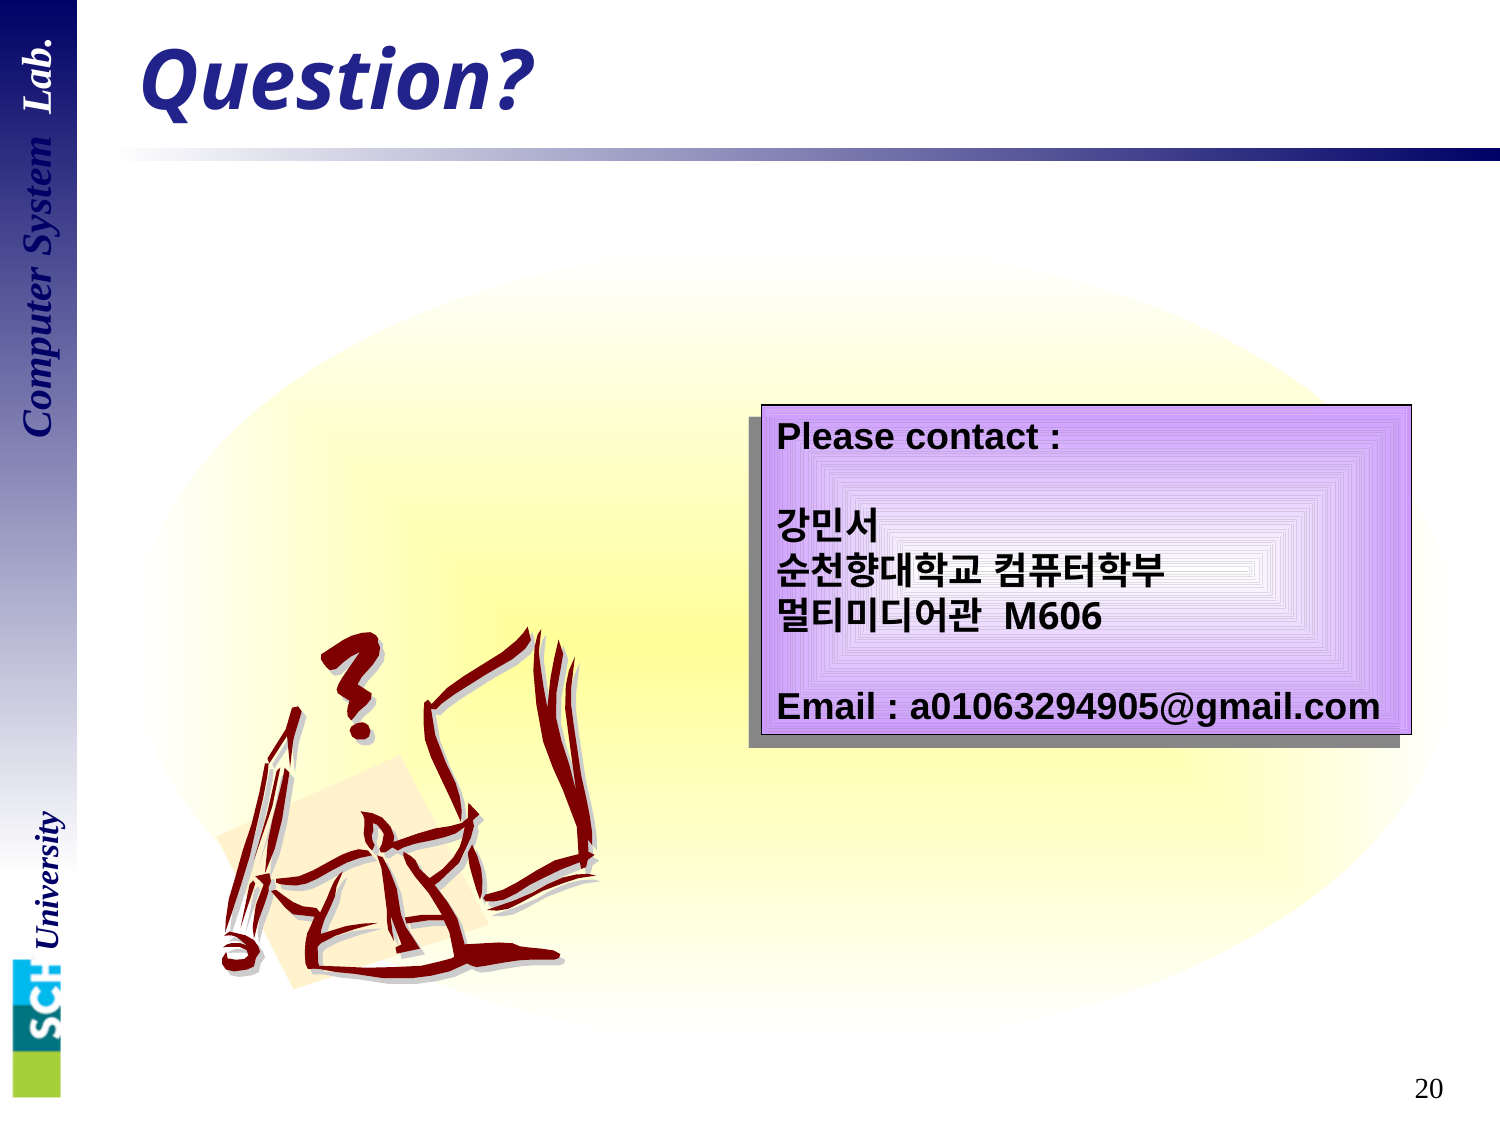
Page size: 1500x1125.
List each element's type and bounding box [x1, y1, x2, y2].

picture [5, 952, 69, 1104]
